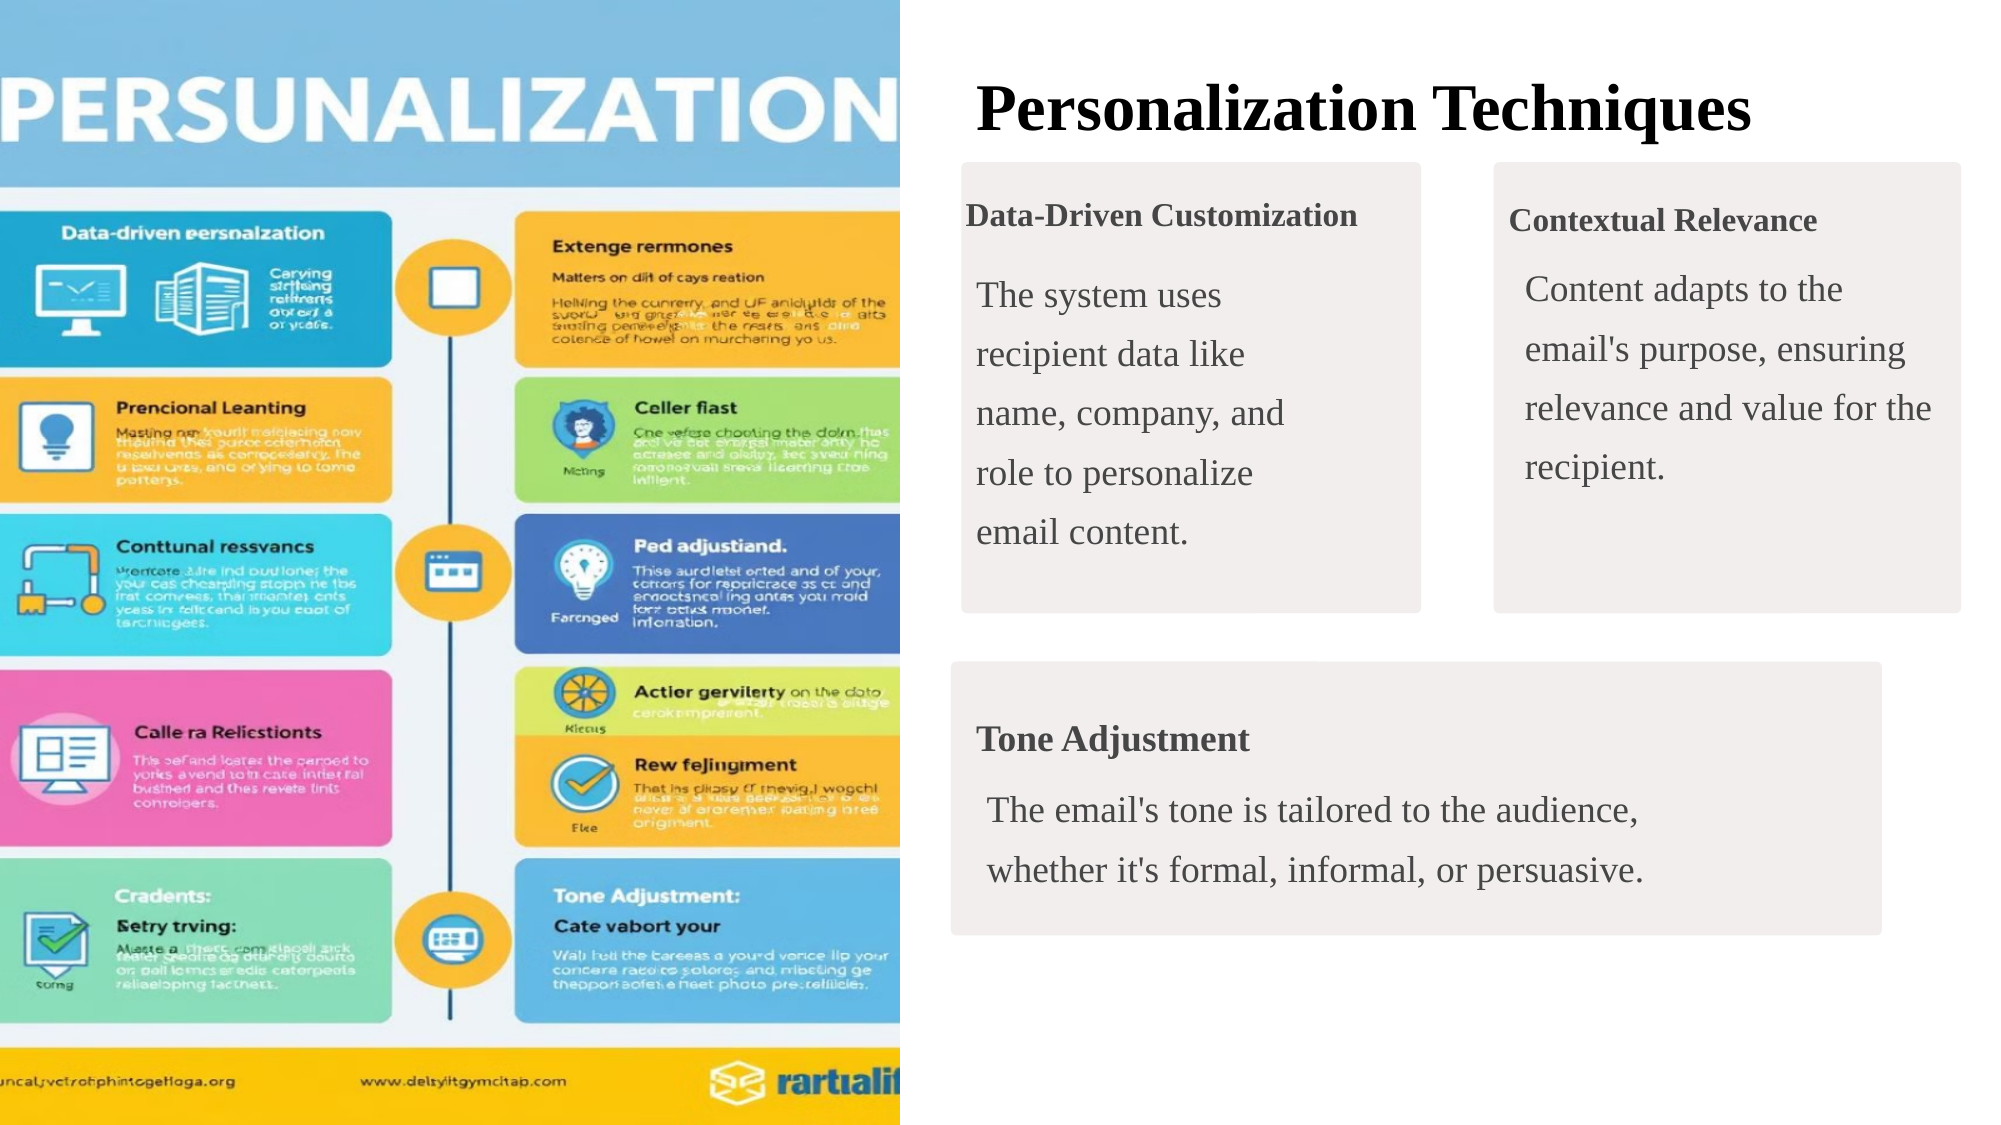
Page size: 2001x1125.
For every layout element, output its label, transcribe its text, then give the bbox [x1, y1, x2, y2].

text_box The system uses recipient data like name, company, and role to personalize email content. [961, 247, 1351, 560]
text_box Tone Adjustment [961, 694, 1478, 767]
text_box Contextual Relevance [1493, 173, 1967, 246]
text_box Personalization Techniques [961, 20, 1962, 152]
text_box The email's tone is tailored to the audience, whether it's formal, informal, or persuasive. [971, 763, 1773, 897]
text_box [950, 661, 1882, 936]
text_box [961, 162, 1422, 168]
text_box [1493, 246, 1962, 614]
text_box [1493, 162, 1962, 173]
text_box Content adapts to the email's purpose, ensuring relevance and value for the recipient. [1510, 242, 1962, 495]
text_box [961, 241, 1422, 614]
text_box Data-Driven Customization [950, 168, 1951, 241]
picture [0, 0, 900, 1125]
